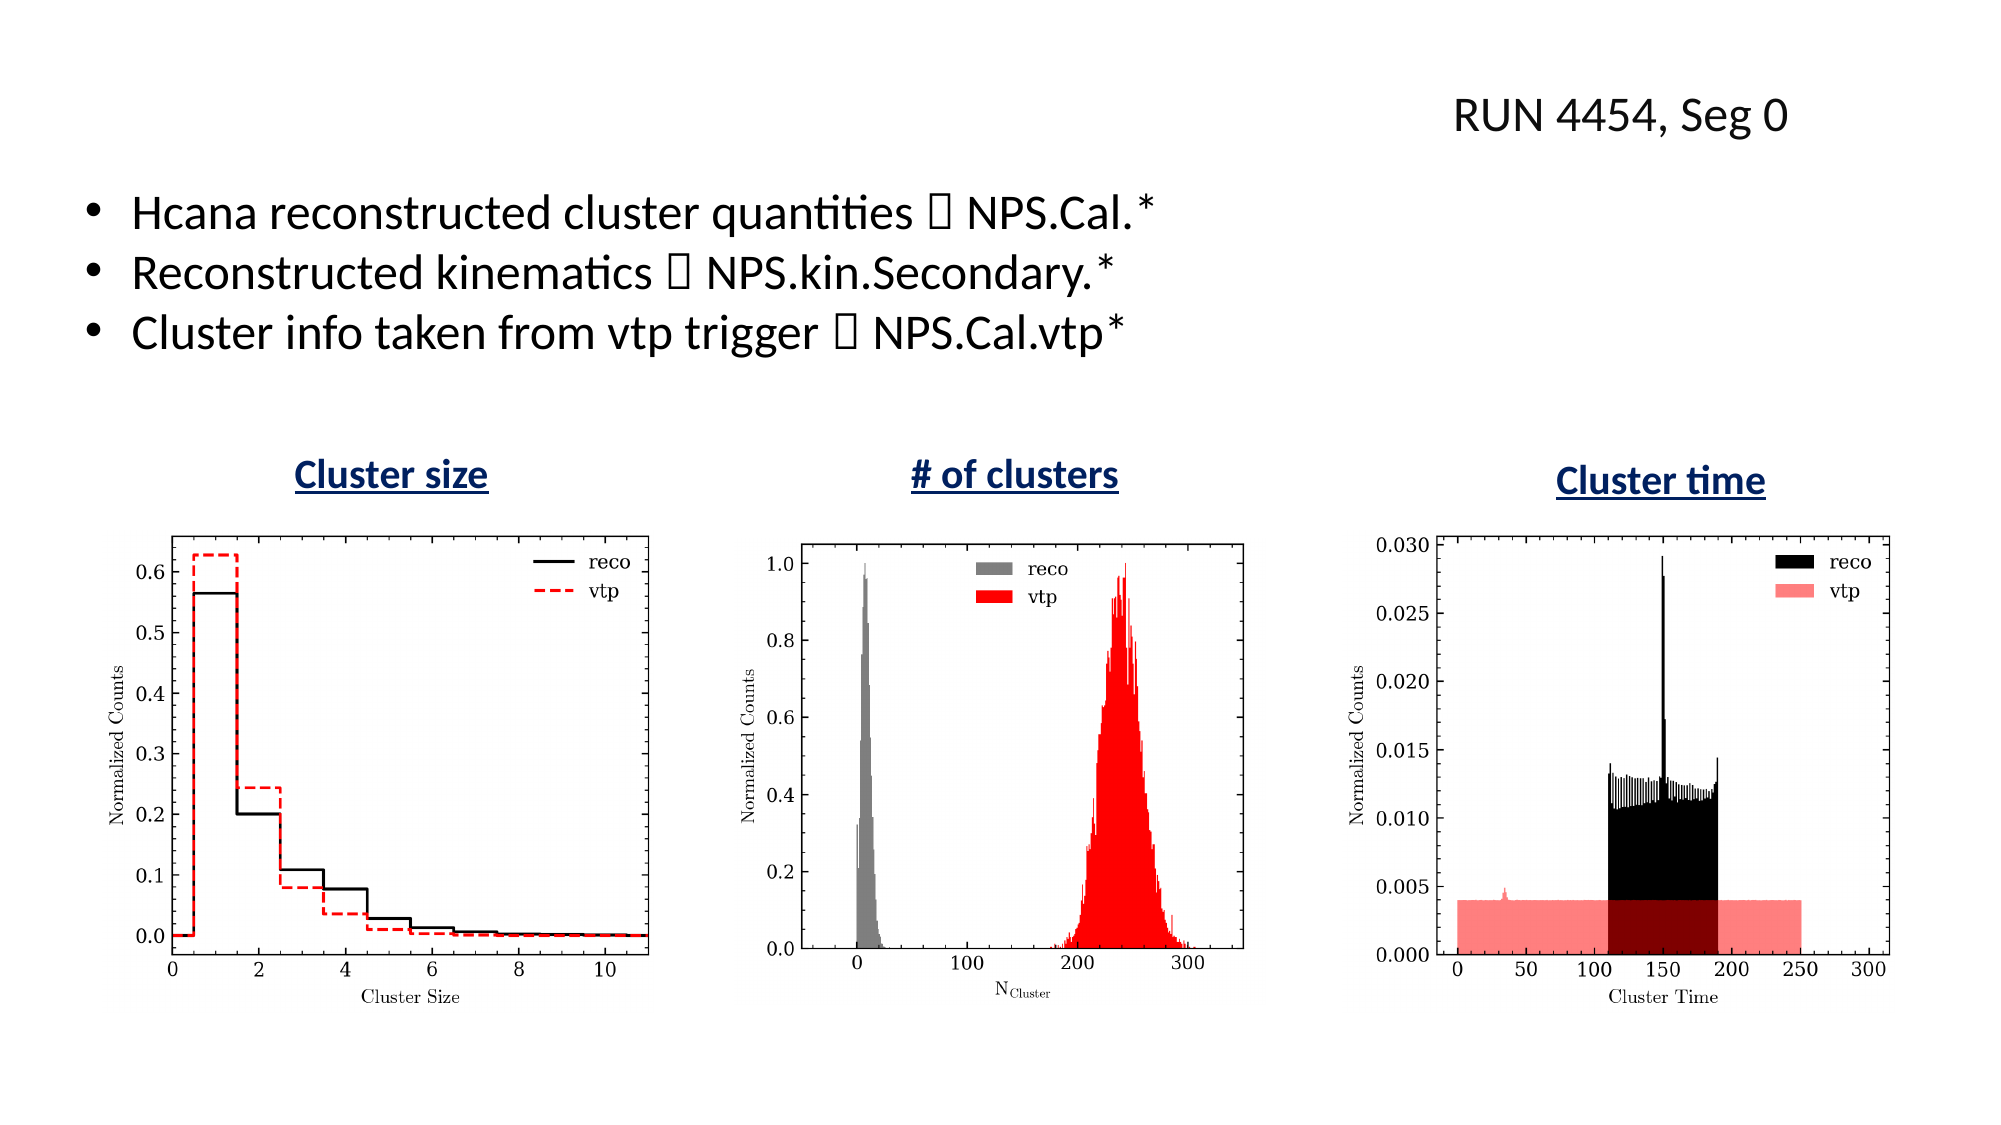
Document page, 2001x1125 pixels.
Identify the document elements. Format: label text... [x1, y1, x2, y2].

text_box Hcana reconstructed cluster quantities  NPS.Cal.* Reconstructed kinematics  NPS.kin.Secondary.* Cluster info taken from vtp trigger  NPS.Cal.vtp* [70, 172, 1665, 427]
text_box Cluster time [1541, 445, 1791, 511]
text_box # of clusters [896, 439, 1146, 504]
text_box Cluster size [279, 439, 529, 504]
text_box RUN 4454, Seg 0 [1298, 74, 1944, 149]
picture [101, 529, 655, 1014]
picture [733, 538, 1267, 1005]
picture [1342, 529, 1895, 1014]
